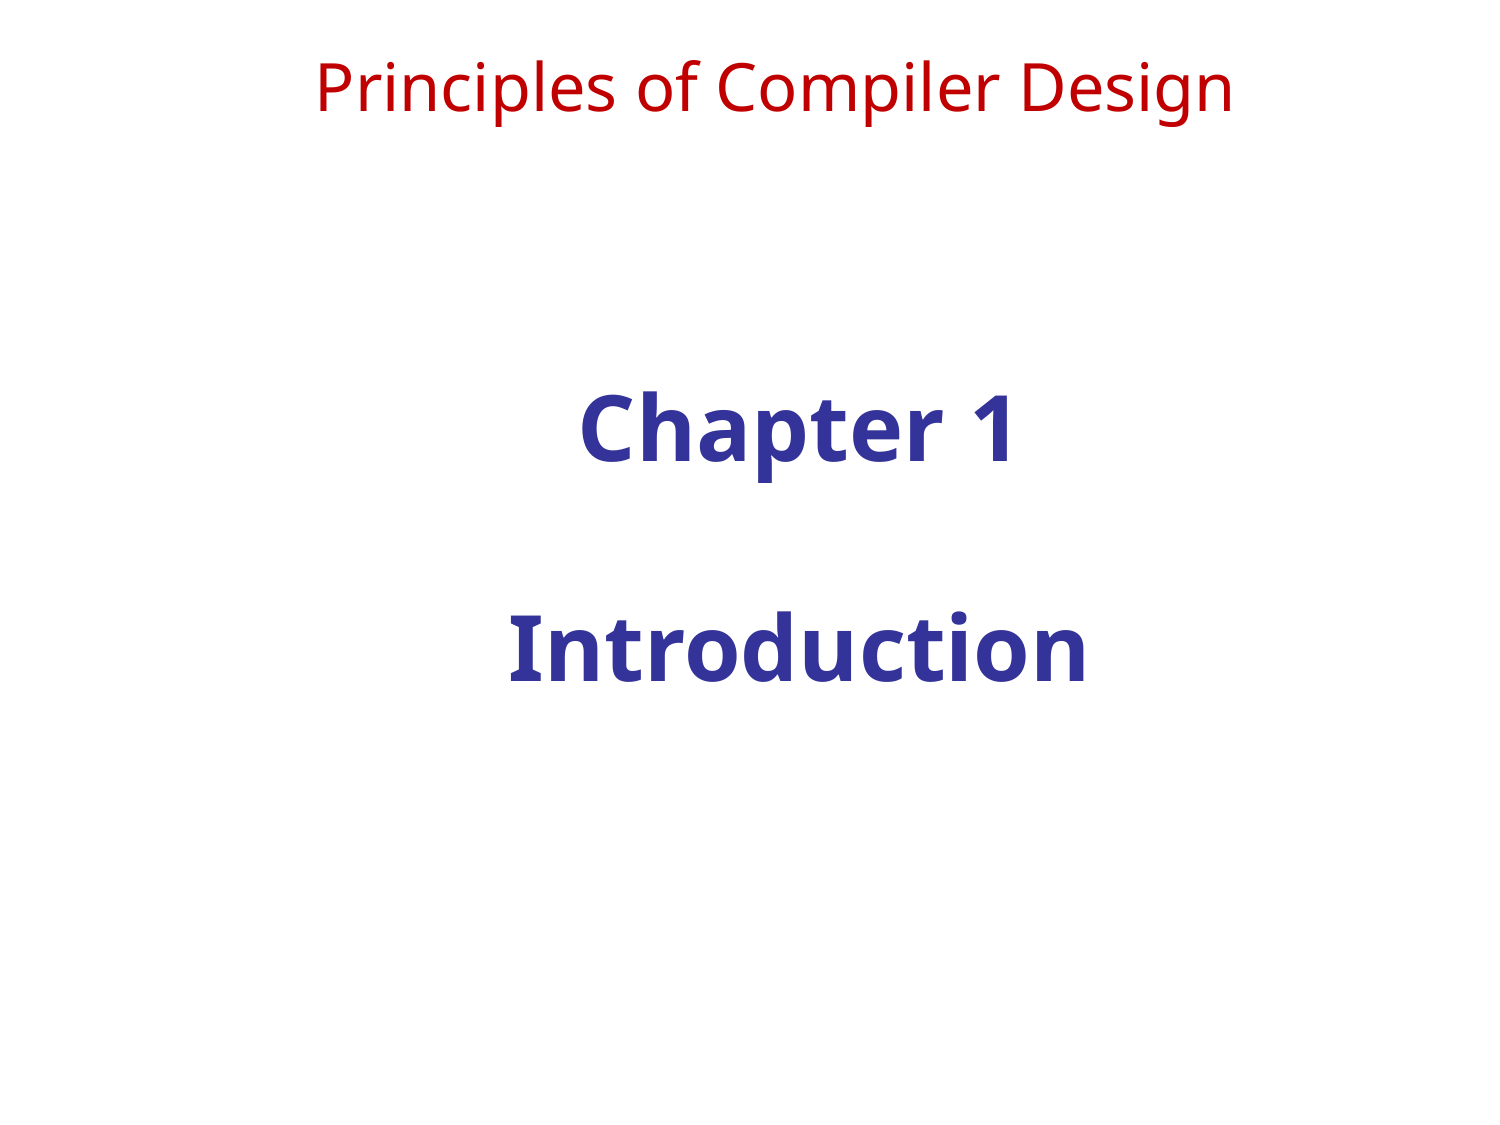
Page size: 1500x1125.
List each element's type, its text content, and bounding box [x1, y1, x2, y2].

text_box Chapter 1 Introduction [193, 362, 1407, 708]
text_box Principles of Compiler Design [300, 37, 1300, 133]
